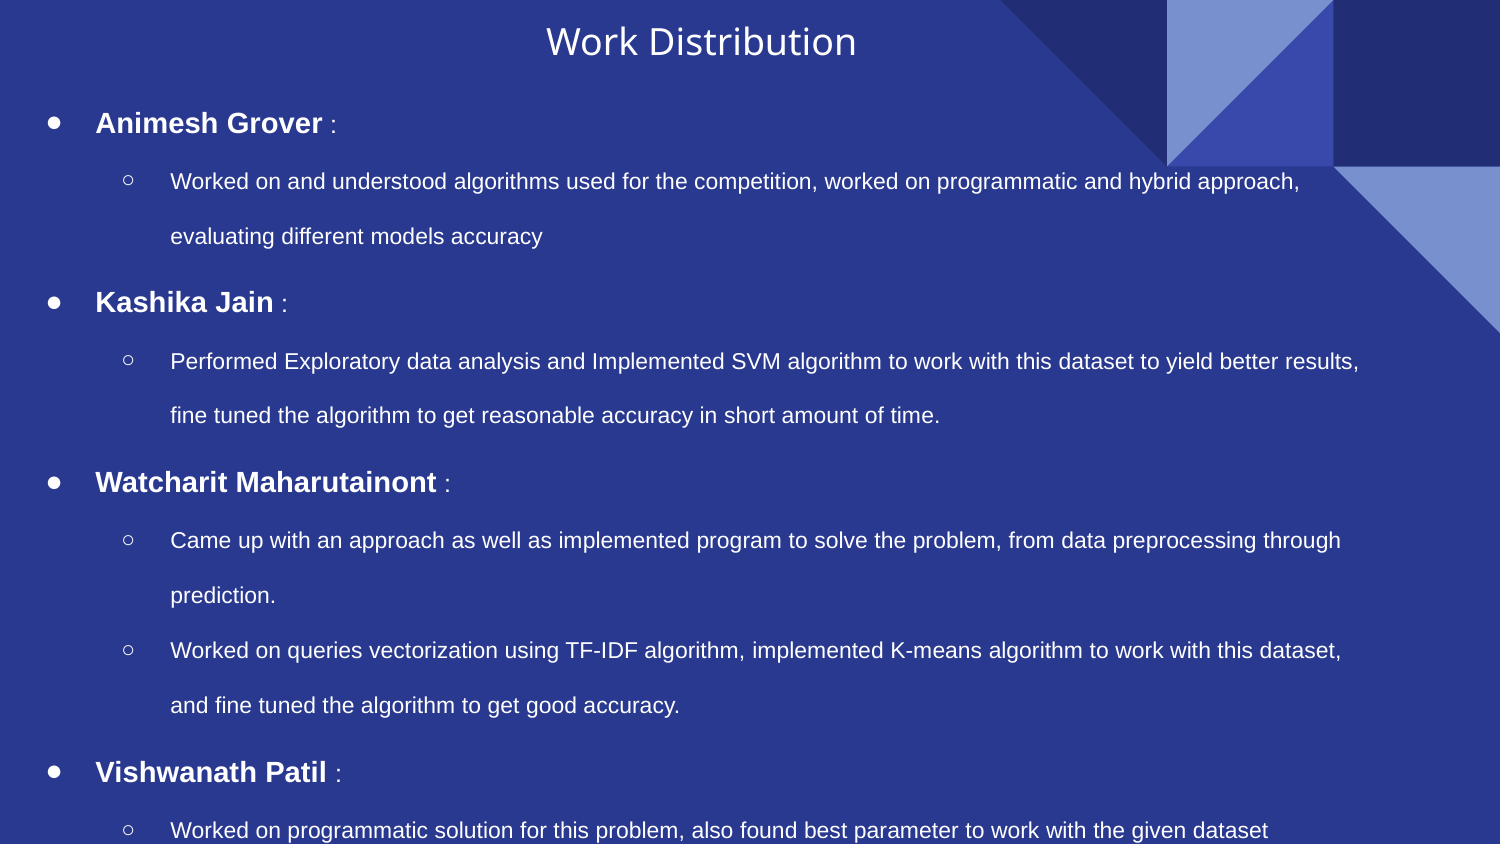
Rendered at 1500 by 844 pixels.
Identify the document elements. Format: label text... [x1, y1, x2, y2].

text_box Animesh Grover : Worked on and understood algorithms used for the competition, worked on programmatic and hybrid approach, evaluating different models accuracy Kashika Jain : Performed Exploratory data analysis and Implemented SVM algorithm to work with this dataset to yield better results, fine tuned the algorithm to get reasonable accuracy in short amount of time. Watcharit Maharutainont : Came up with an approach as well as implemented program to solve the problem, from data preprocessing through prediction. Worked on queries vectorization using TF-IDF algorithm, implemented K-means algorithm to work with this dataset, and fine tuned the algorithm to get good accuracy. Vishwanath Patil : Worked on programmatic solution for this problem, also found best parameter to work with the given dataset [5, 54, 1399, 756]
title Work Distribution [30, 0, 1374, 54]
